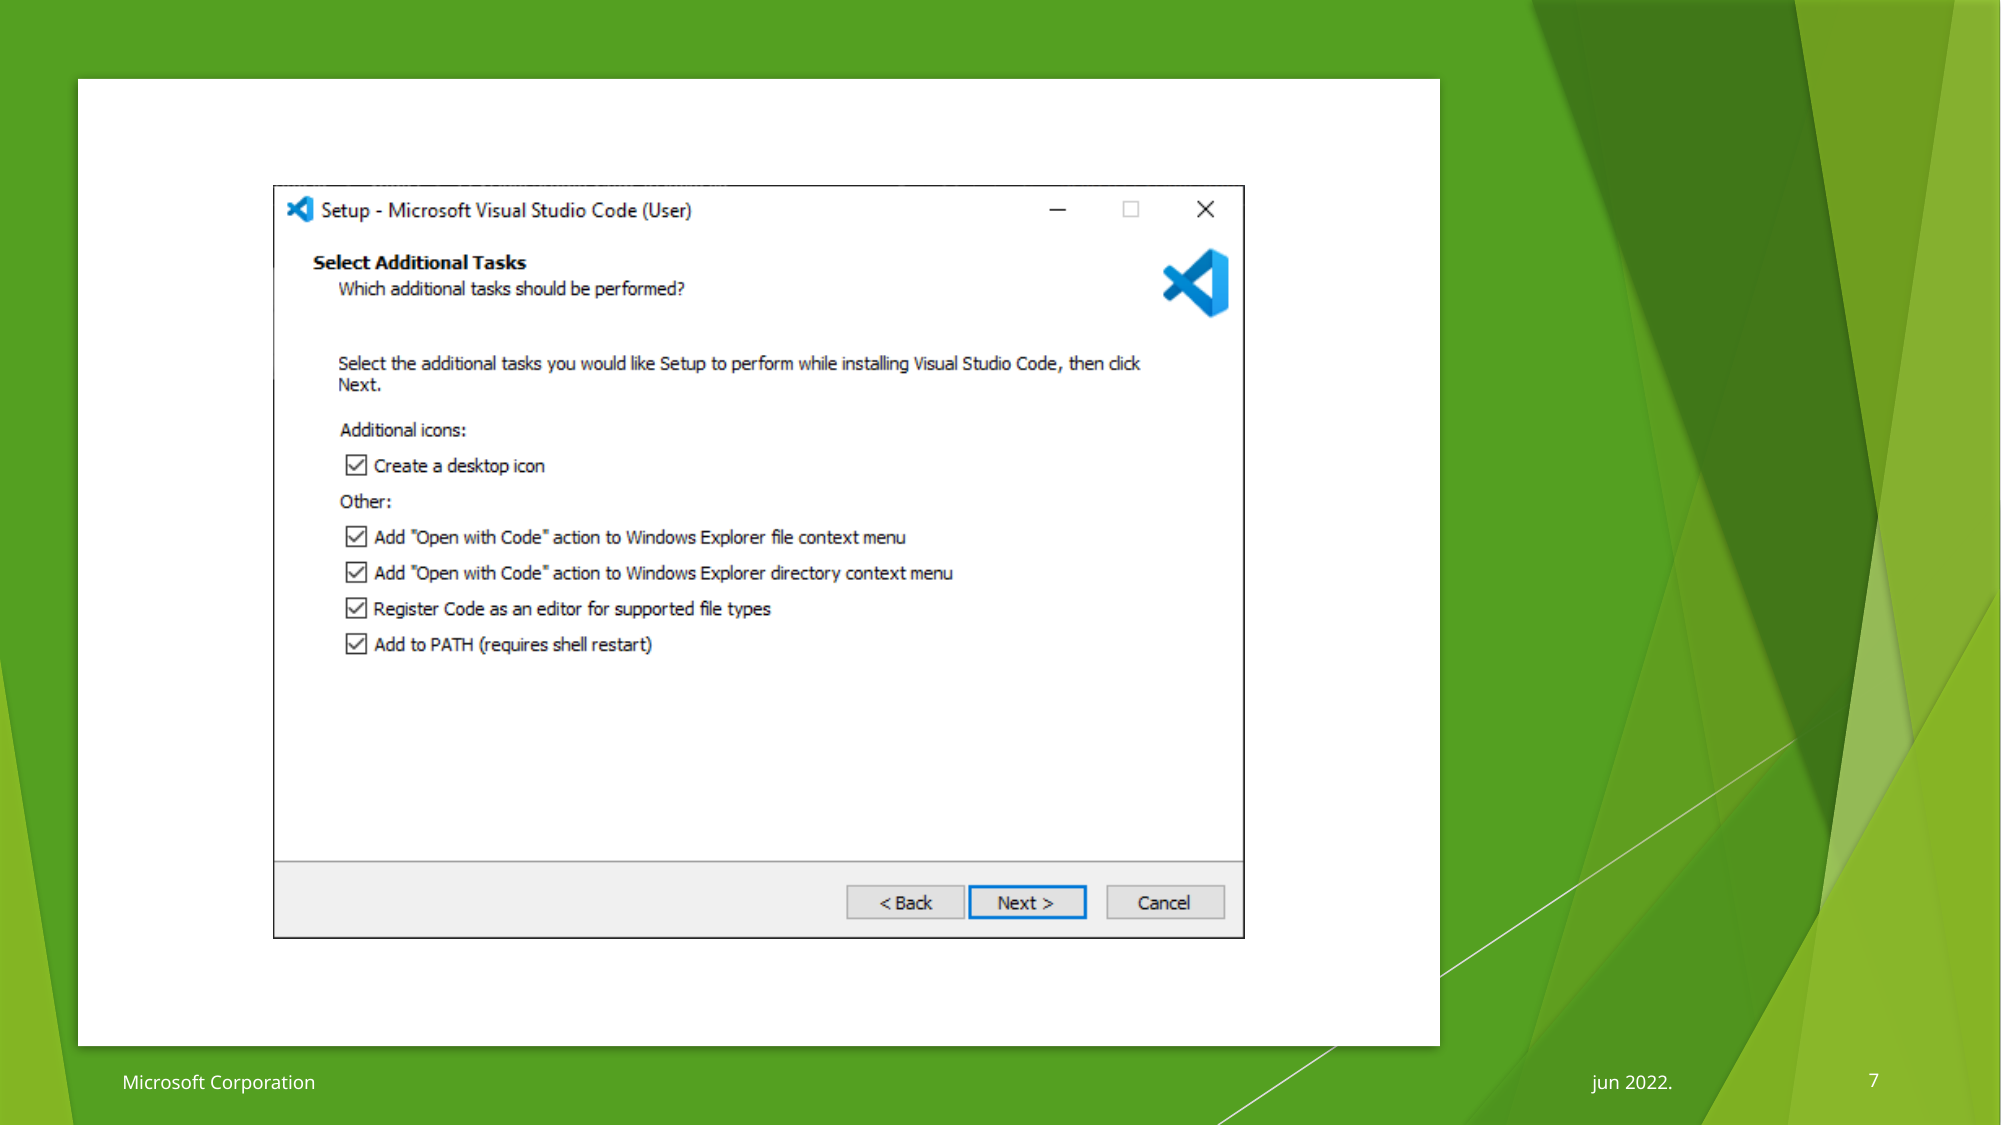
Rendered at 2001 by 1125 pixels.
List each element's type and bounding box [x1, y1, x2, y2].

picture [273, 185, 1245, 940]
text_box [0, 0, 2000, 1125]
